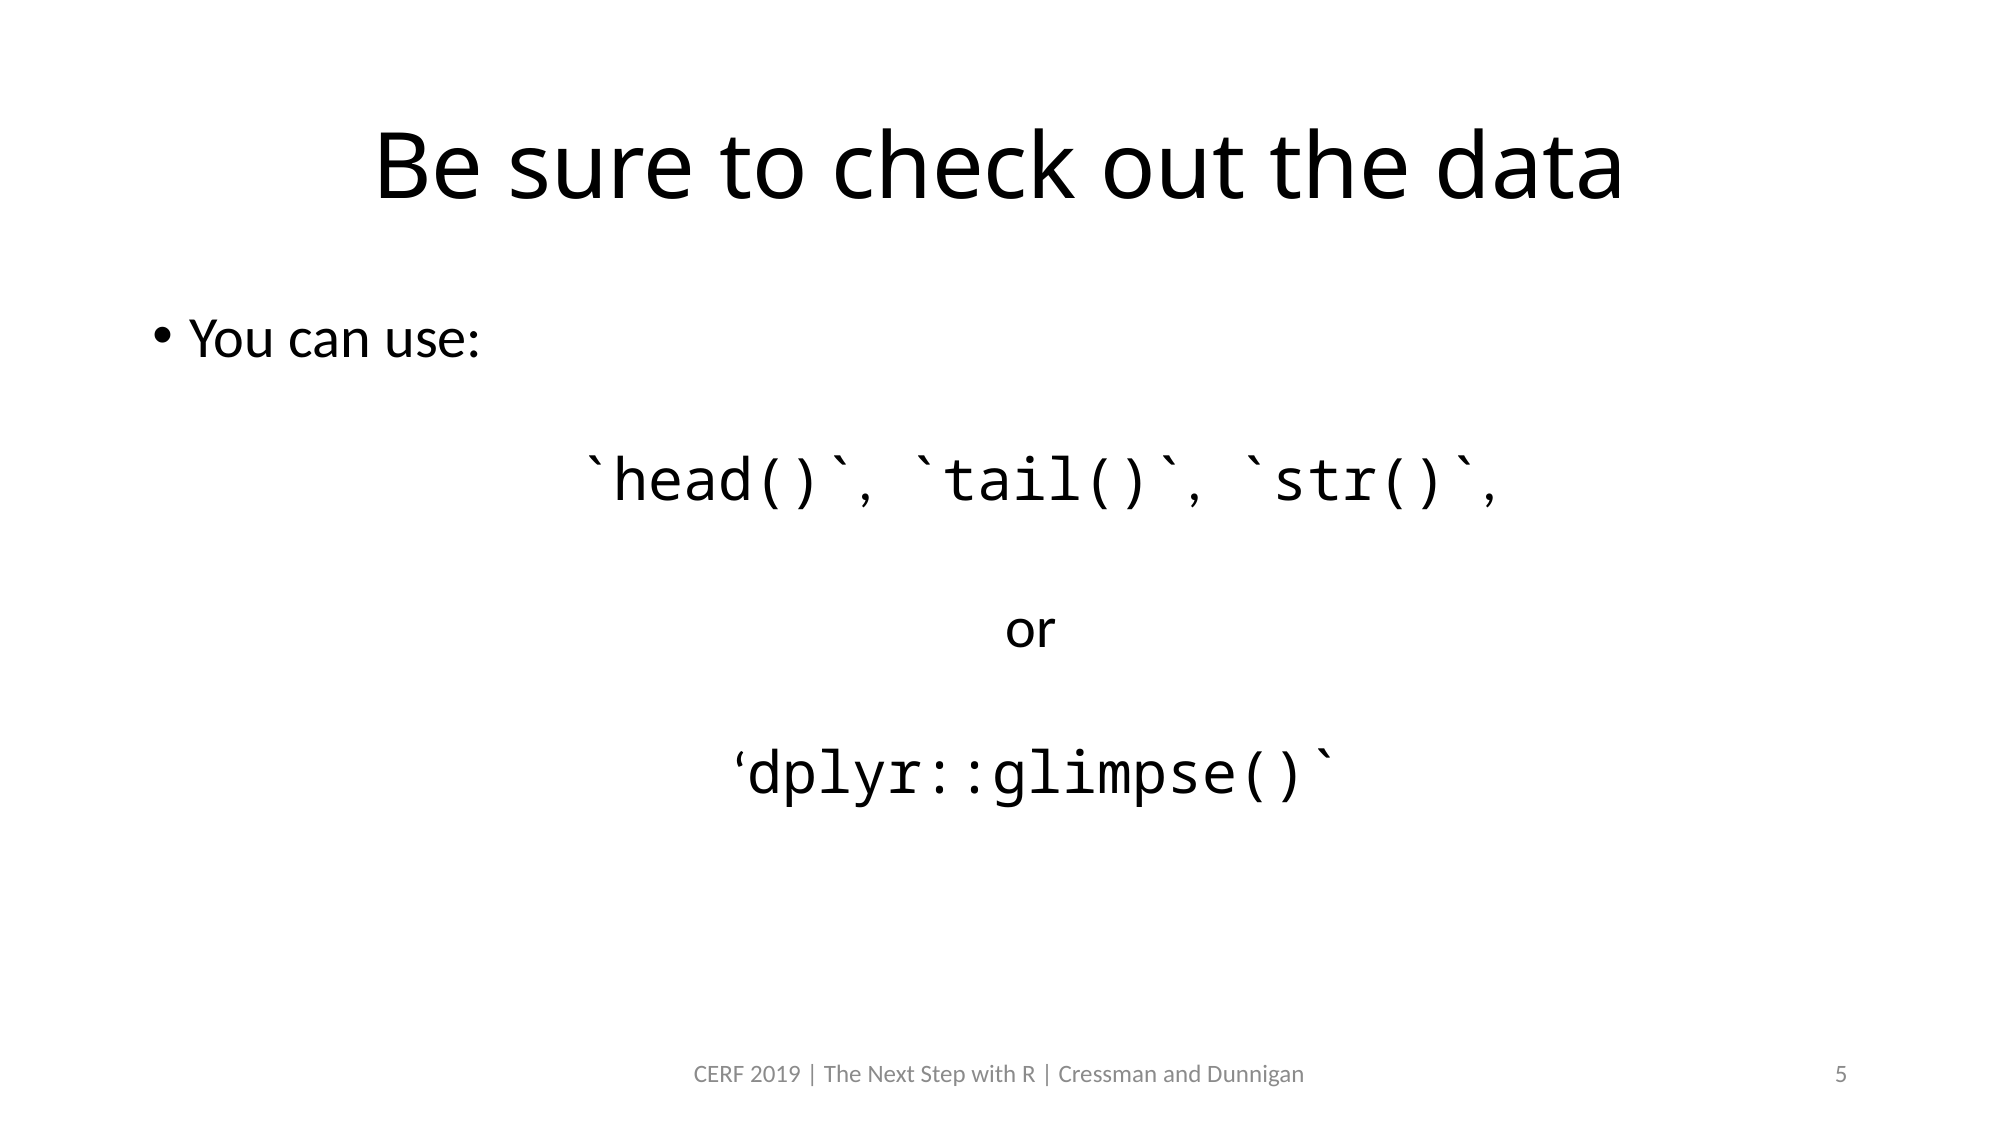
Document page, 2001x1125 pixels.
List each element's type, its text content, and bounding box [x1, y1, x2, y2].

slide_number 5 [1412, 1042, 1863, 1103]
list You can use: `head()`, `tail()`, `str()`, or ‘dplyr::glimpse()` [137, 299, 1863, 1014]
footer CERF 2019 | The Next Step with R | Cressman and Dunnigan [662, 1042, 1338, 1103]
title Be sure to check out the data [137, 59, 1863, 278]
